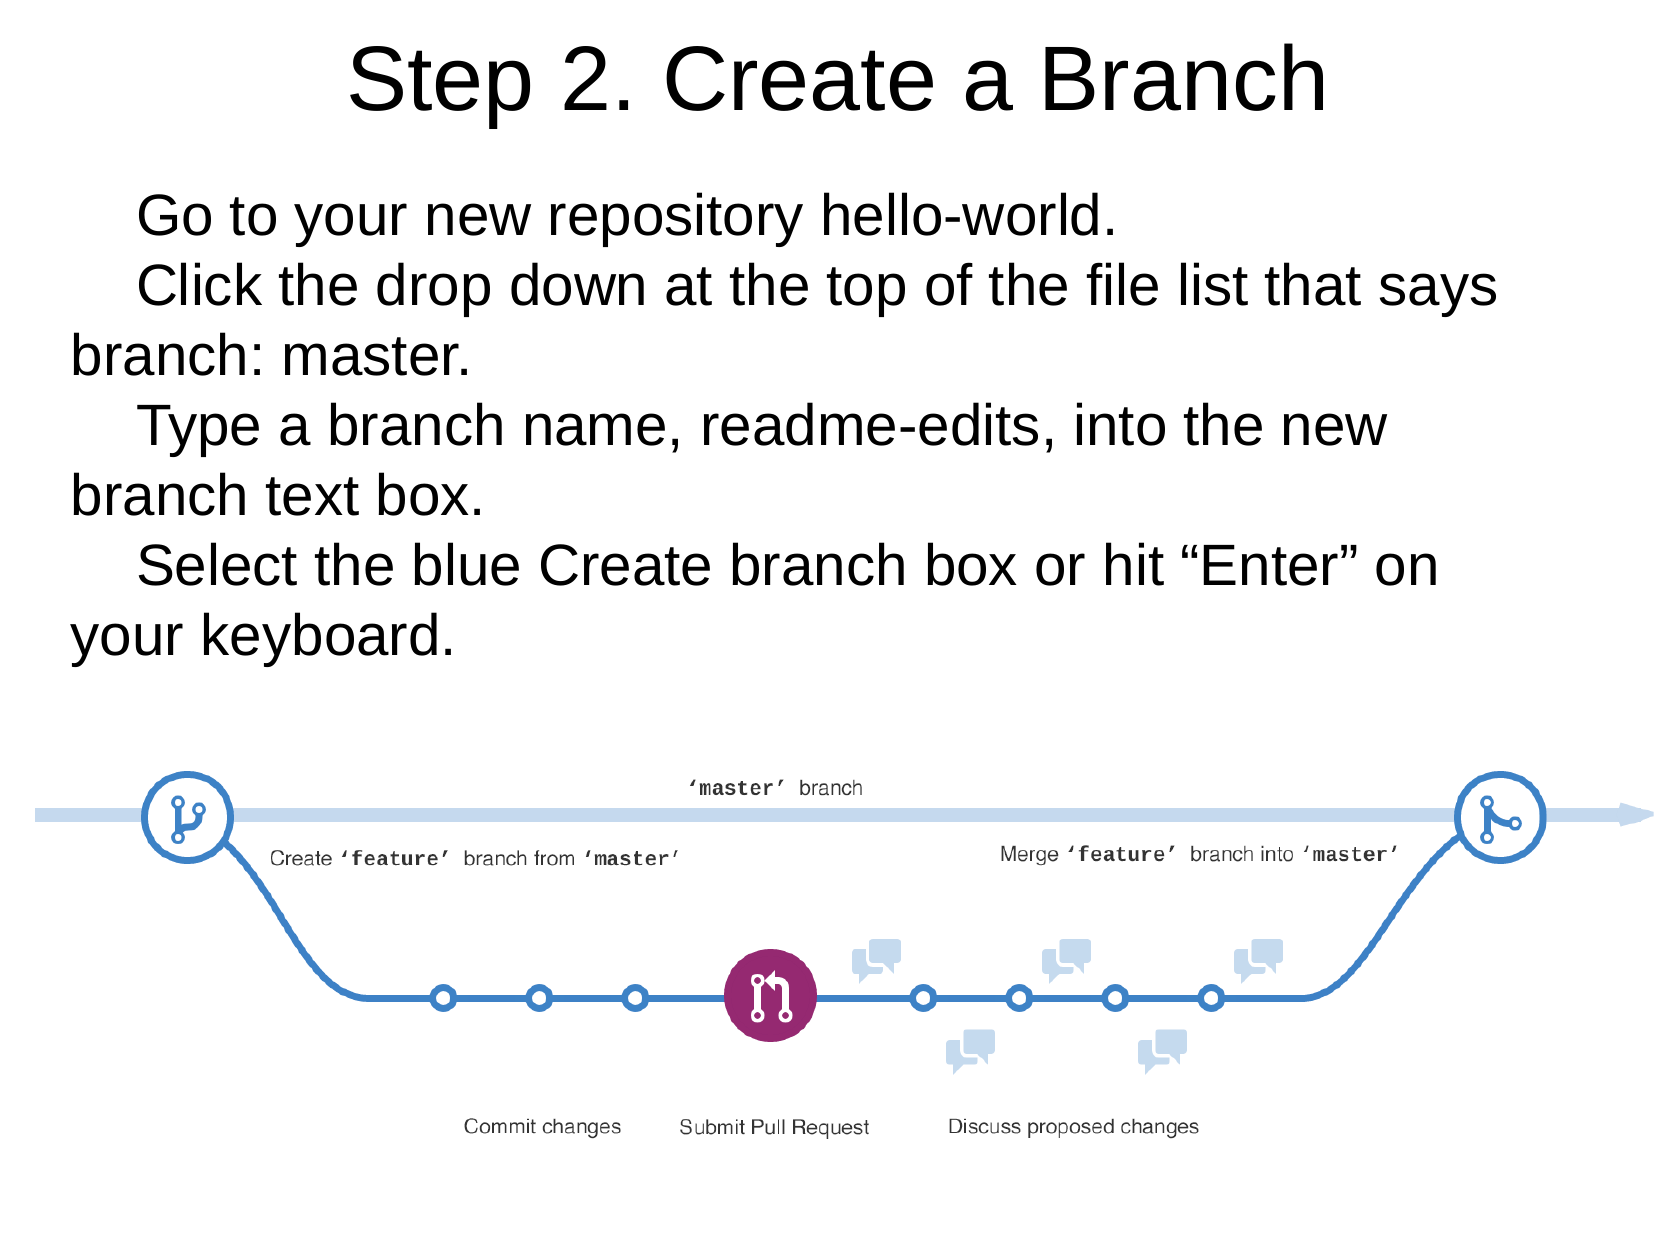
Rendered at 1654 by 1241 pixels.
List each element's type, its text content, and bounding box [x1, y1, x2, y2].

text_box Go to your new repository hello-world. Click the drop down at the top of the file list that says branch: master. Type a branch name, readme-edits, into the new branch text box. Select the blue Create branch box or hit “Enter” on your keyboard. [70, 177, 1559, 717]
picture [0, 720, 1654, 1182]
text_box Step 2. Create a Branch [94, 0, 1583, 178]
